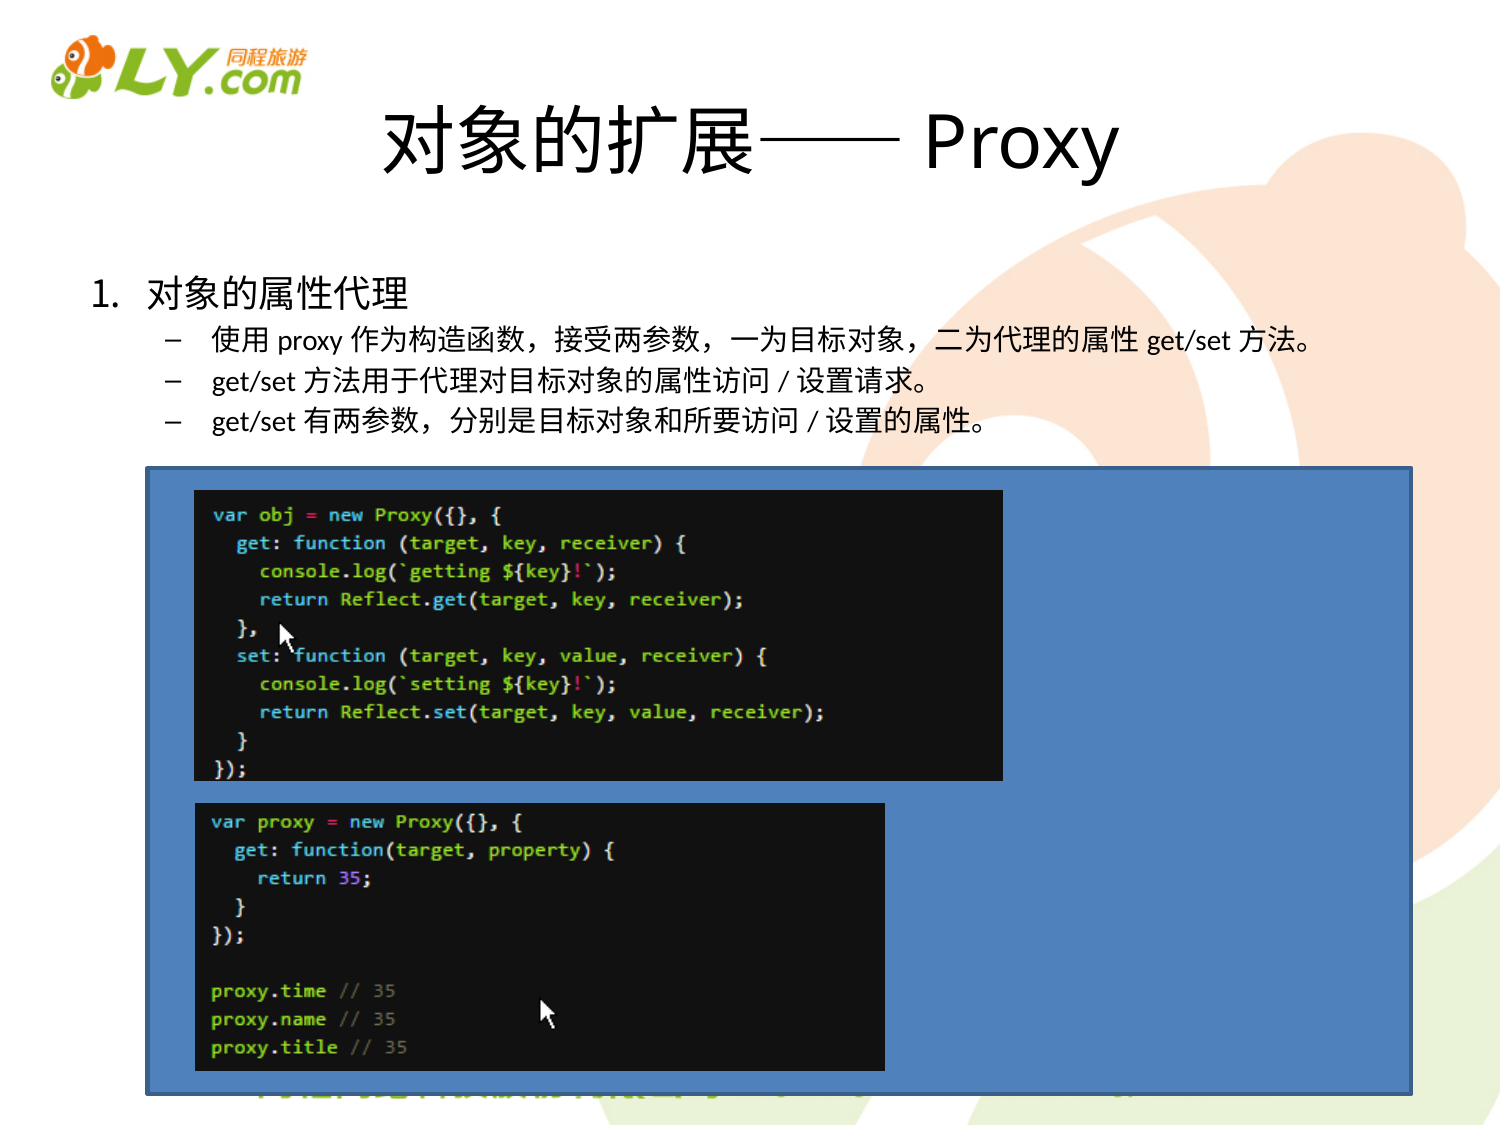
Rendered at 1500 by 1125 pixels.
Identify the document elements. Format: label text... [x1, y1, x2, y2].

title 对象的扩展——Proxy [75, 45, 1425, 233]
list 对象的属性代理 使用proxy作为构造函数，接受两参数，一为目标对象，二为代理的属性get/set方法。 get/set方法用于代理对目标对象的属性访问/设置请求。 get/set有两参数，分别是目标对象和所要访问/设置的属性。 [75, 262, 1425, 1005]
picture [0, 0, 1500, 1125]
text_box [147, 467, 1412, 1095]
